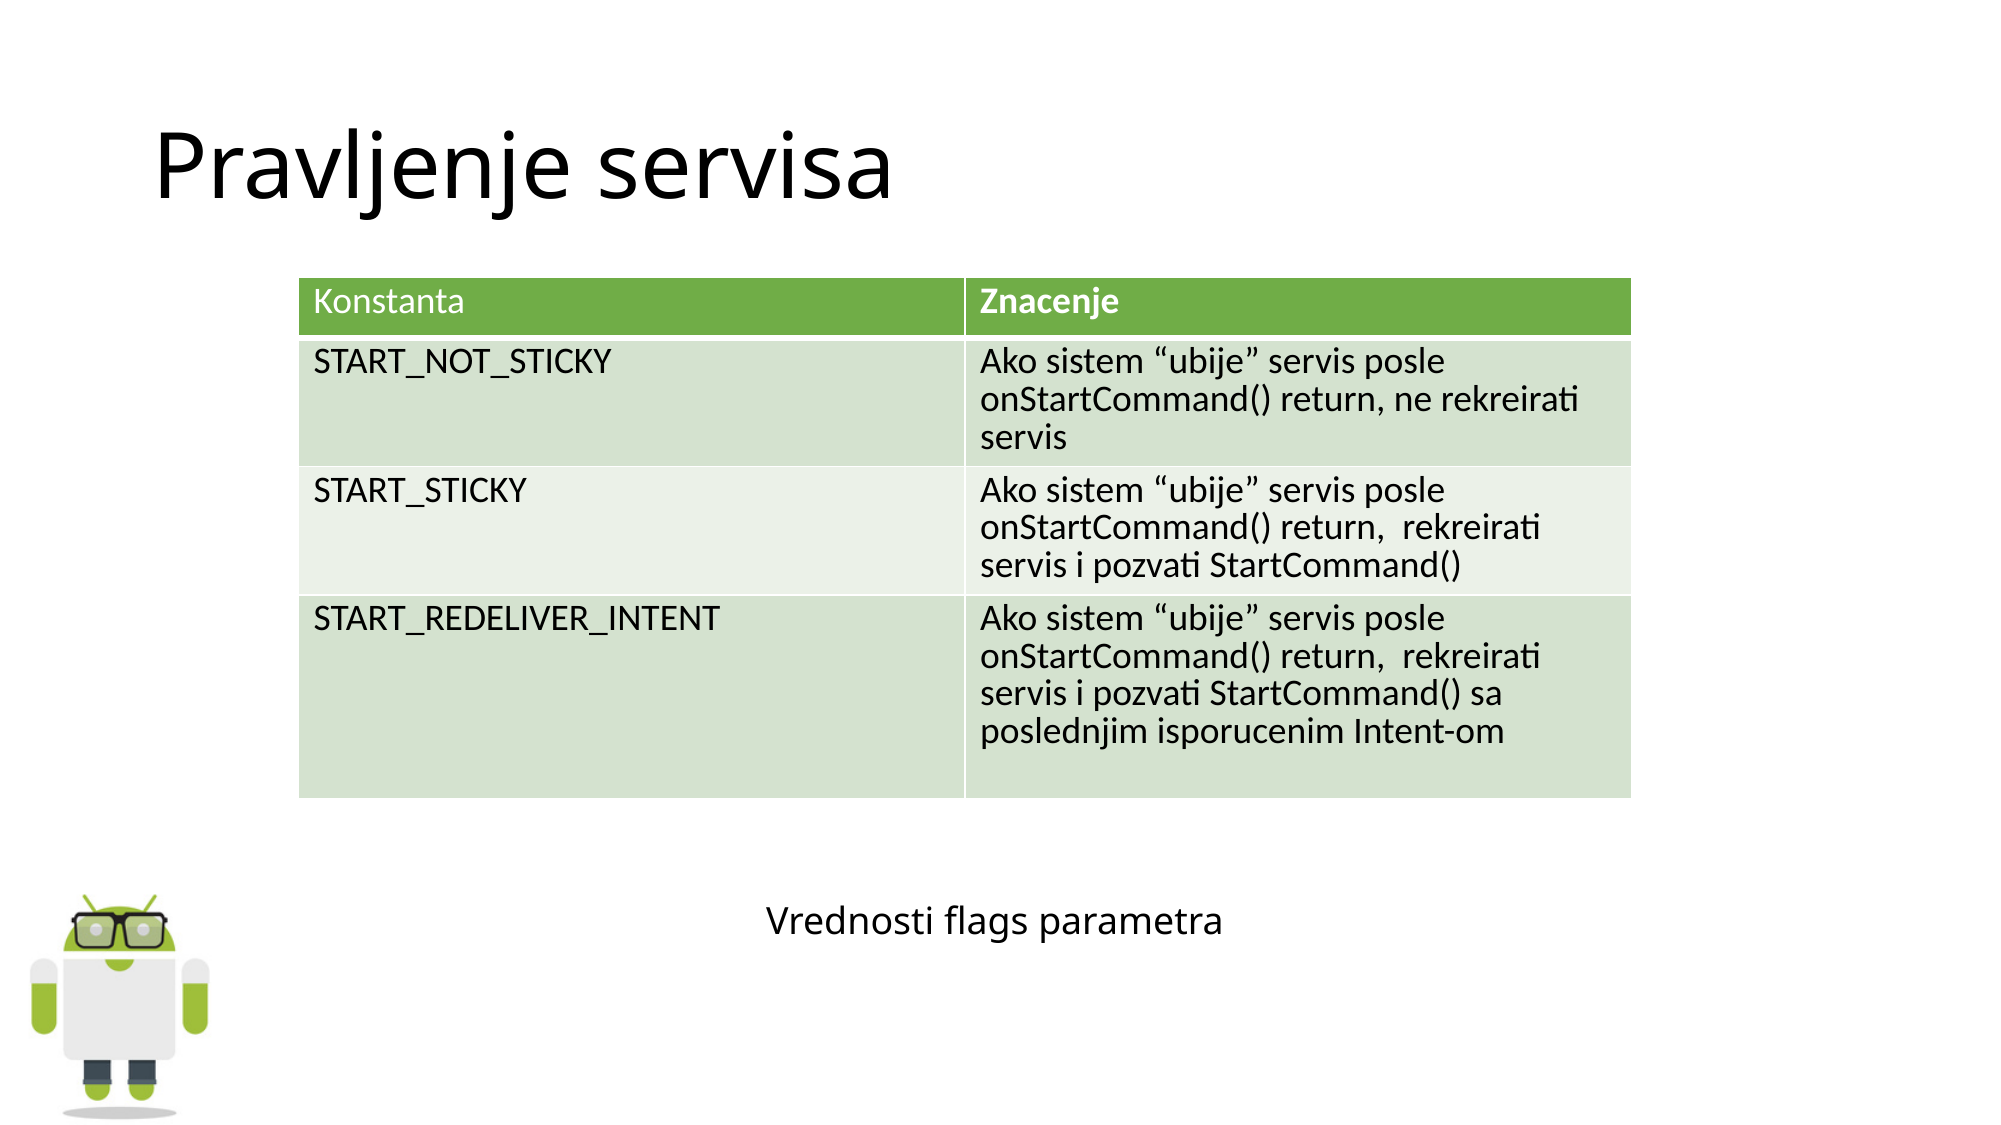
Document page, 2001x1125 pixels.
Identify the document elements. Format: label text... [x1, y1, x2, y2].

table_cell Ako sistem “ubije” servis posle onStartCommand() return, ne rekreirati servis [966, 341, 1631, 466]
table_header Znacenje [966, 278, 1631, 335]
table_cell START_REDELIVER_INTENT [299, 596, 964, 798]
title Pravljenje servisa [137, 59, 1863, 278]
table_cell Ako sistem “ubije” servis posle onStartCommand() return, rekreirati servis i pozvati StartCommand() [966, 467, 1631, 594]
table_header Konstanta [299, 278, 964, 335]
table_cell START_NOT_STICKY [299, 341, 964, 466]
text_box Vrednosti flags parametra [751, 889, 1239, 950]
table_cell START_STICKY [299, 467, 964, 594]
table_cell Ako sistem “ubije” servis posle onStartCommand() return, rekreirati servis i pozvati StartCommand() sa poslednjim isporucenim Intent-om [966, 596, 1631, 798]
picture [0, 885, 240, 1125]
